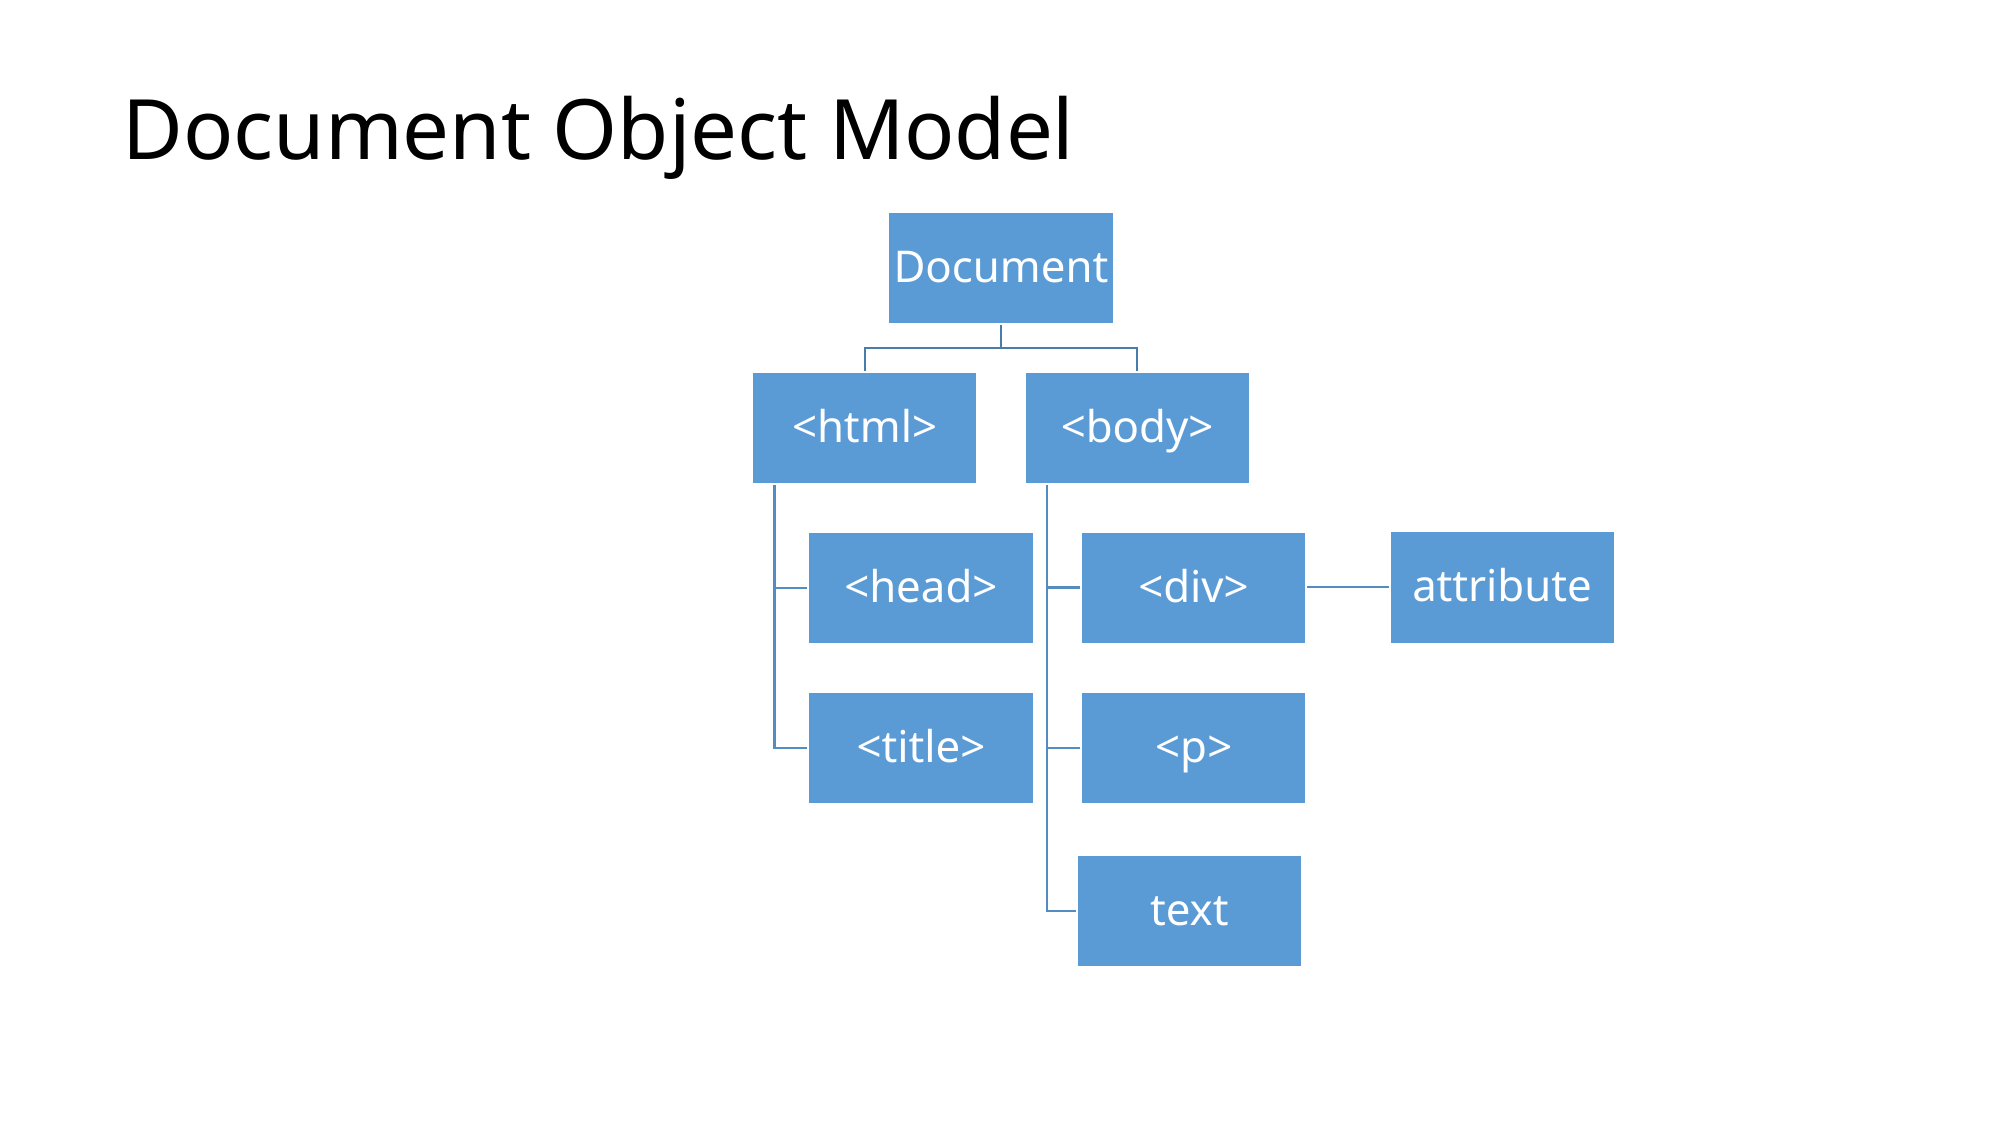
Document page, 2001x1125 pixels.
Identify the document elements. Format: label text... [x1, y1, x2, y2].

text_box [344, 211, 1714, 1125]
text_box Document Object Model [107, 68, 1461, 184]
